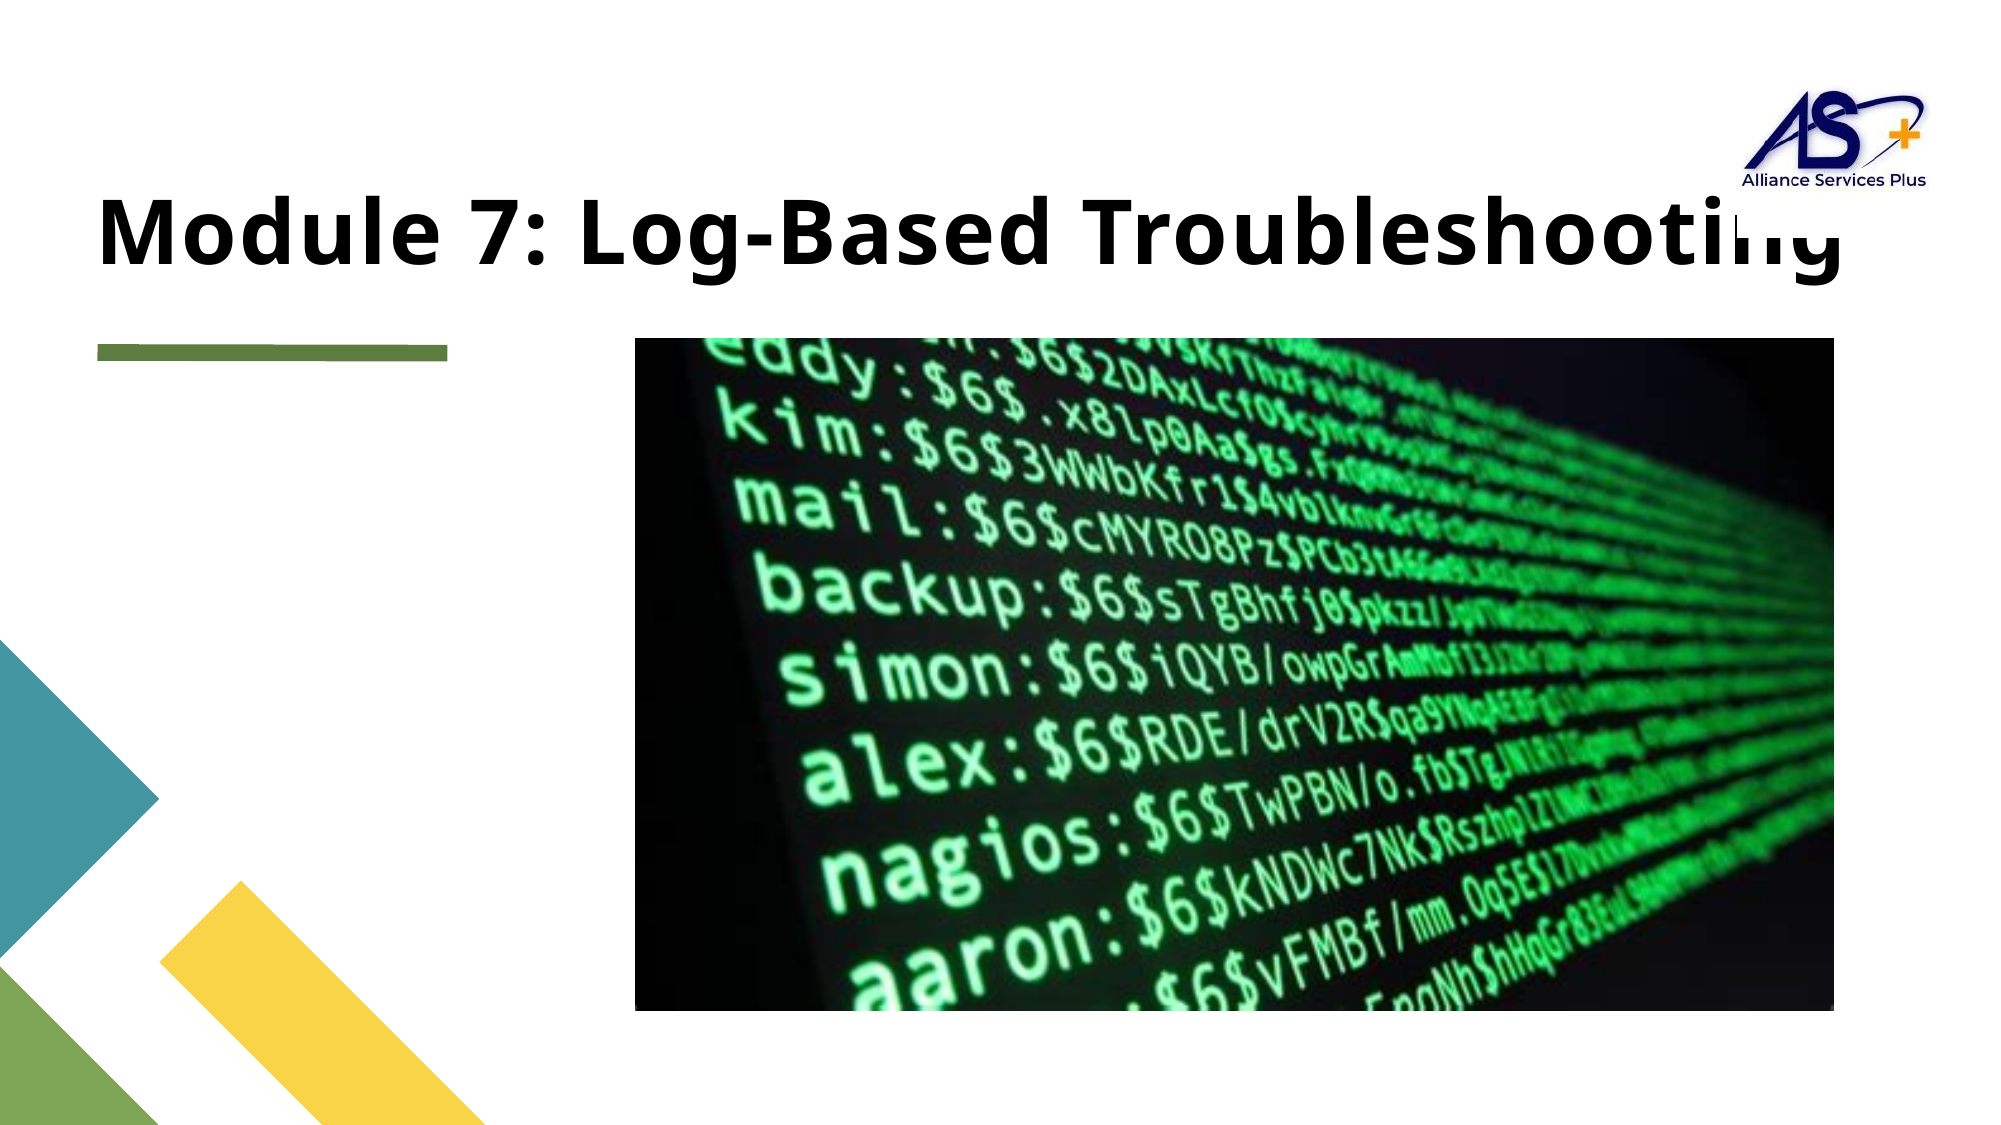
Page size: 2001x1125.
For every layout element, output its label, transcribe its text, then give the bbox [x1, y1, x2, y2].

picture [1737, 44, 1930, 238]
picture [635, 338, 1834, 1011]
title Module 7: Log-Based Troubleshooting [95, 113, 1879, 390]
